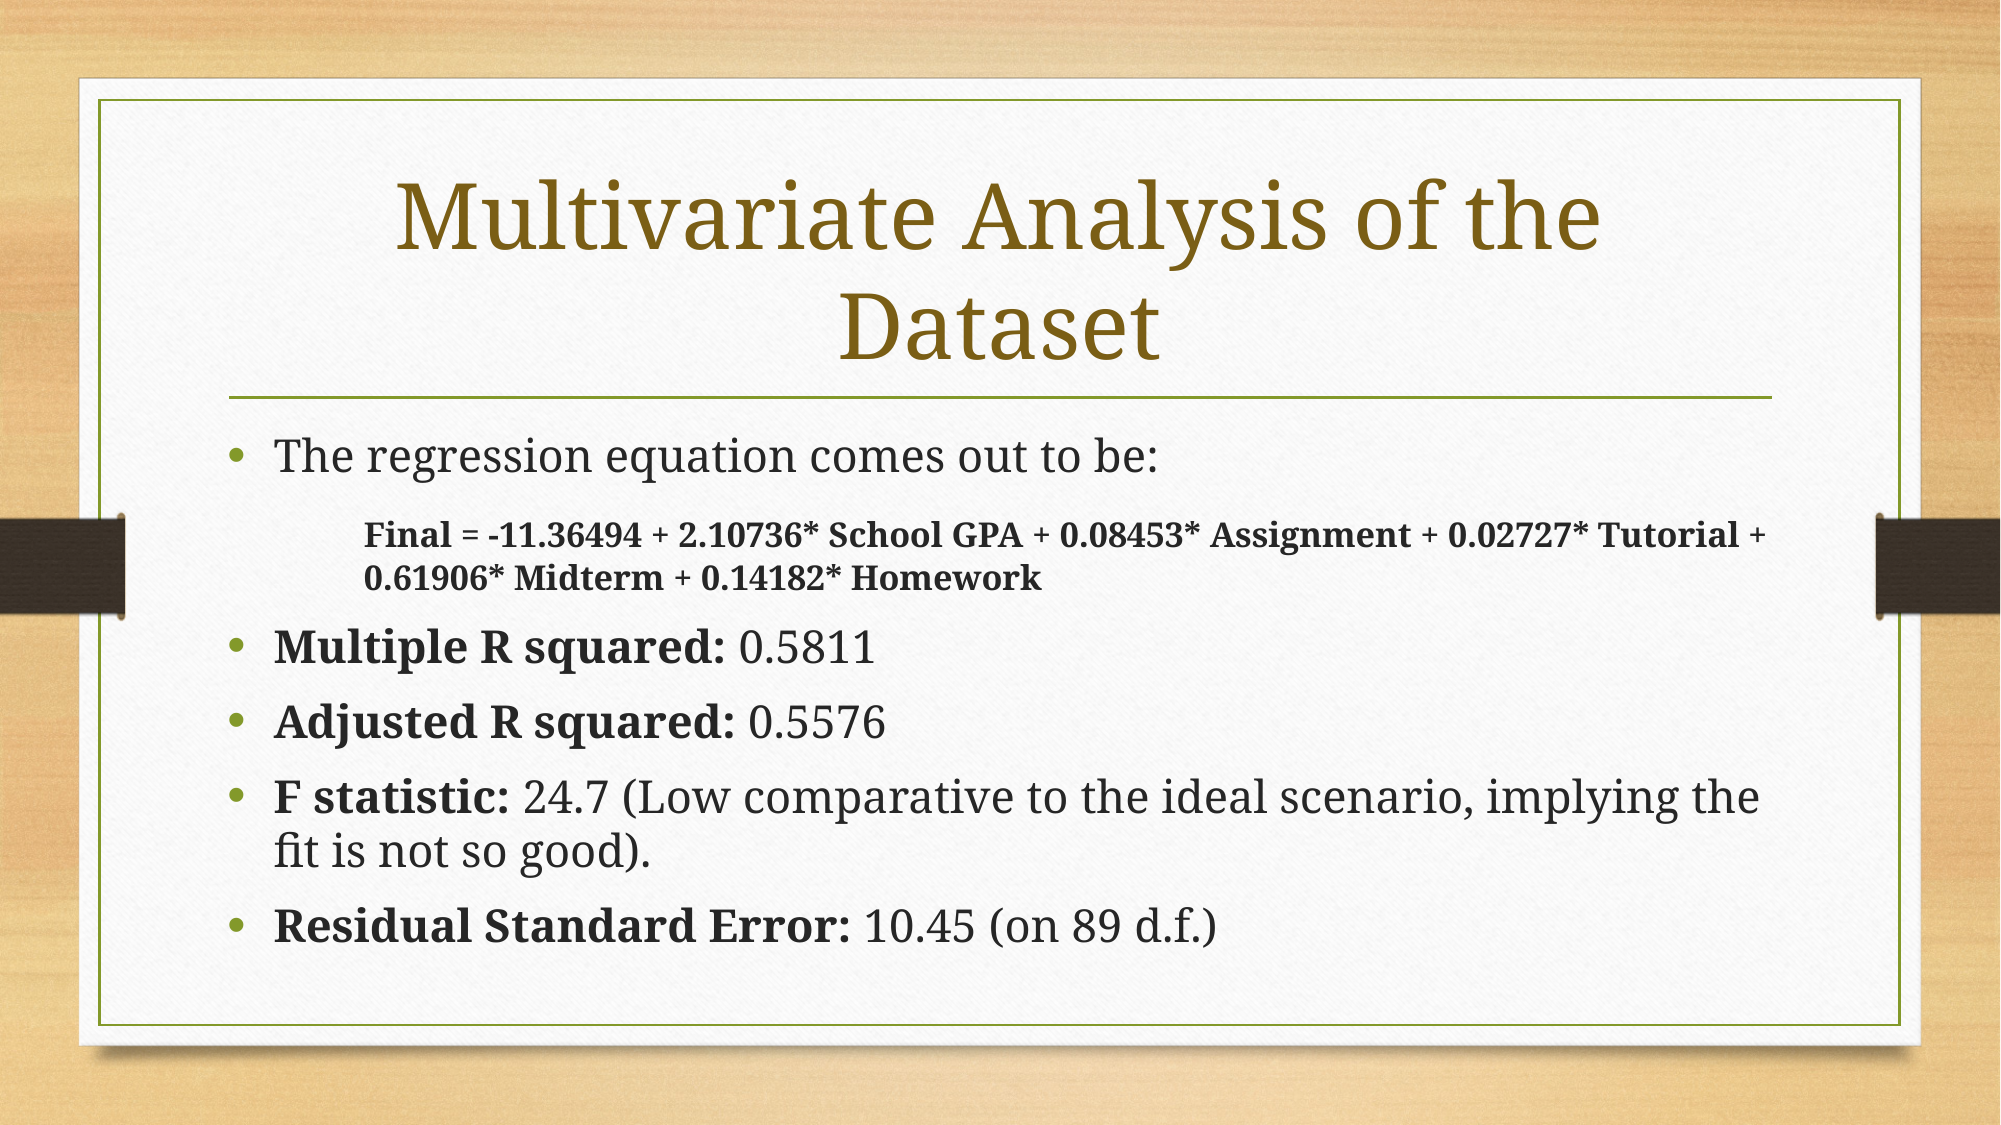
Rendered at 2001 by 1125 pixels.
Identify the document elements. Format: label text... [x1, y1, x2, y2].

list The regression equation comes out to be: Final = -11.36494 + 2.10736* School GPA + 0.08453* Assignment + 0.02727* Tutorial + 0.61906* Midterm + 0.14182* Homework Multiple R squared: 0.5811 Adjusted R squared: 0.5576 F statistic: 24.7 (Low comparative to the ideal scenario, implying the fit is not so good). Residual Standard Error: 10.45 (on 89 d.f.) [212, 419, 1788, 964]
title Multivariate Analysis of the Dataset [212, 161, 1788, 375]
picture [0, 0, 2001, 1125]
